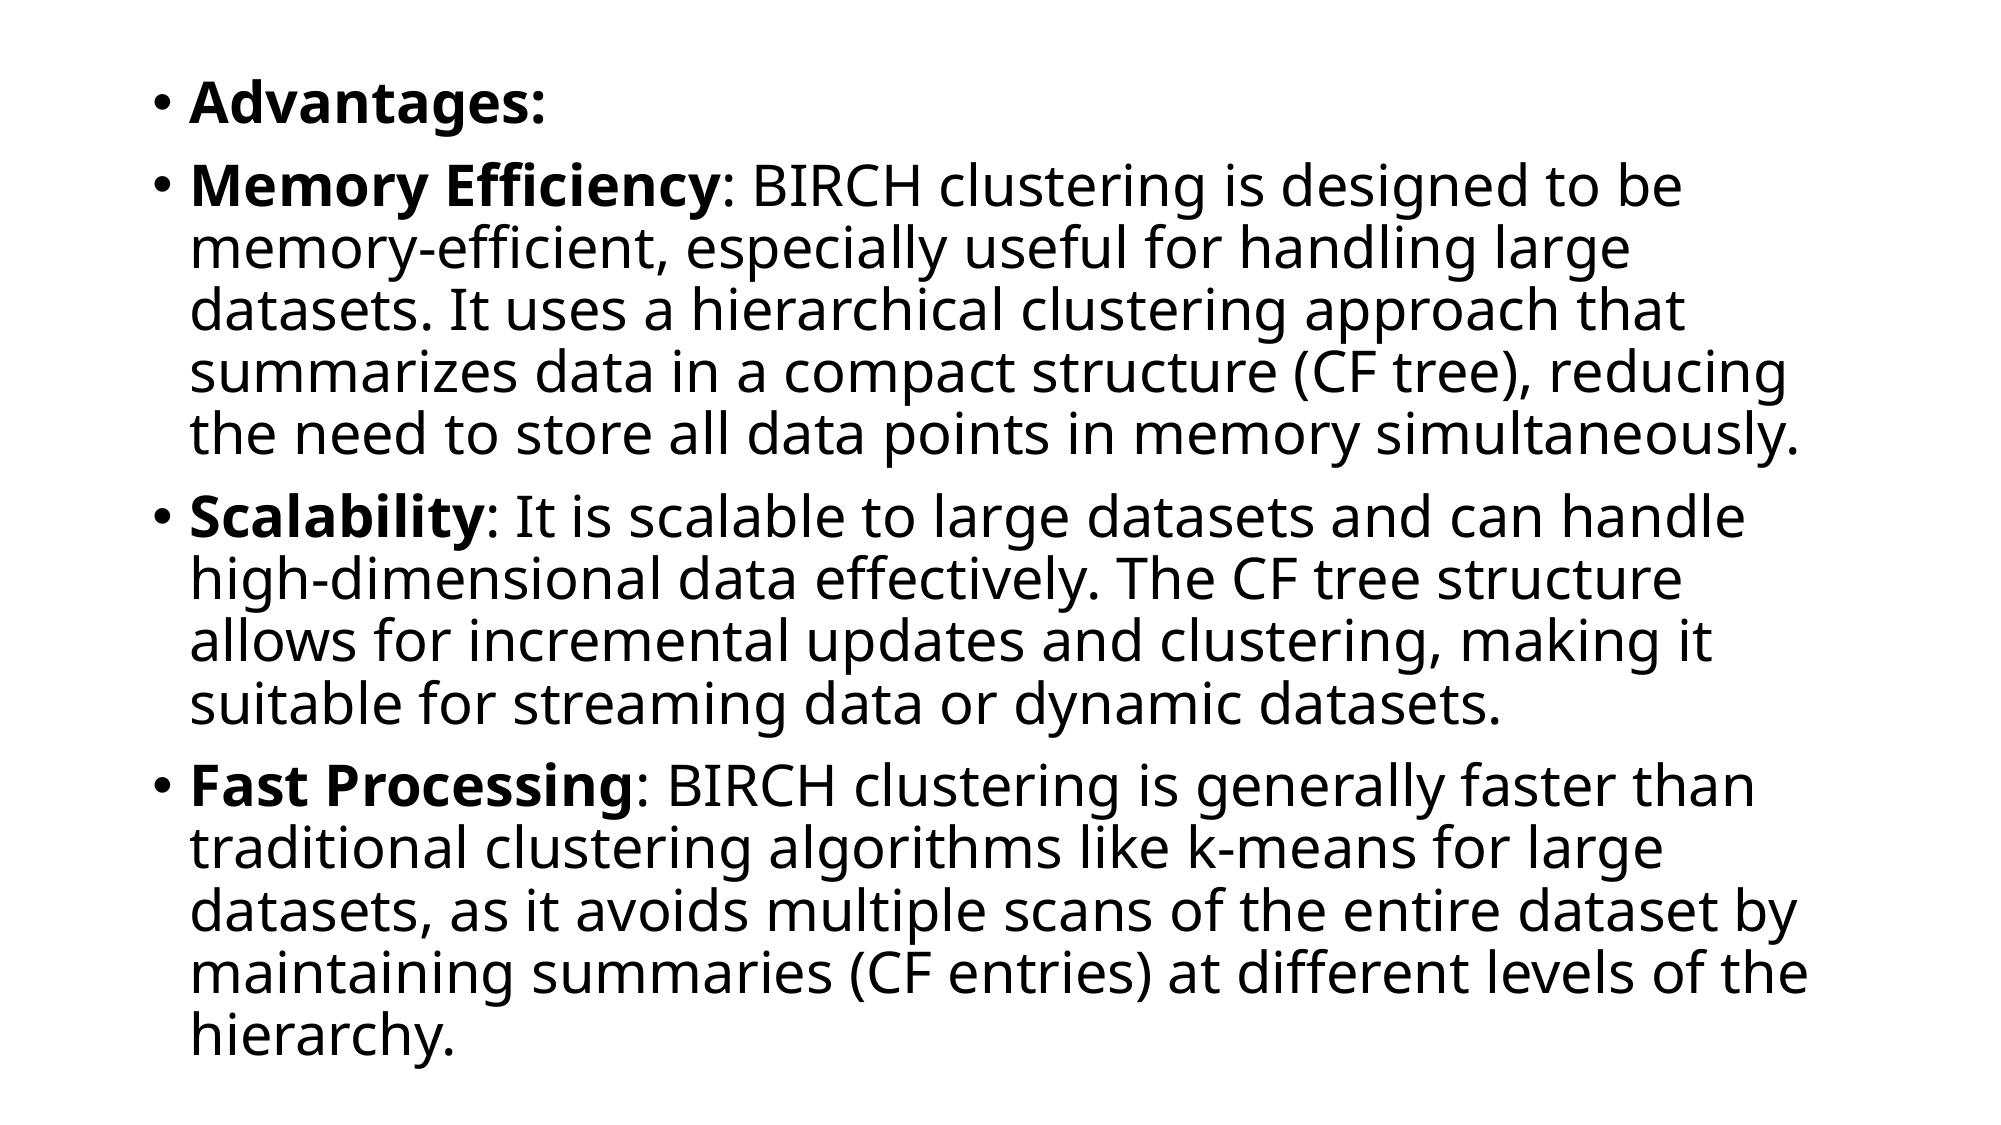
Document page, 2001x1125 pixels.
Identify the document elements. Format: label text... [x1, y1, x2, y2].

list Advantages: Memory Efficiency: BIRCH clustering is designed to be memory-efficient, especially useful for handling large datasets. It uses a hierarchical clustering approach that summarizes data in a compact structure (CF tree), reducing the need to store all data points in memory simultaneously. Scalability: It is scalable to large datasets and can handle high-dimensional data effectively. The CF tree structure allows for incremental updates and clustering, making it suitable for streaming data or dynamic datasets. Fast Processing: BIRCH clustering is generally faster than traditional clustering algorithms like k-means for large datasets, as it avoids multiple scans of the entire dataset by maintaining summaries (CF entries) at different levels of the hierarchy. [137, 65, 1863, 1077]
